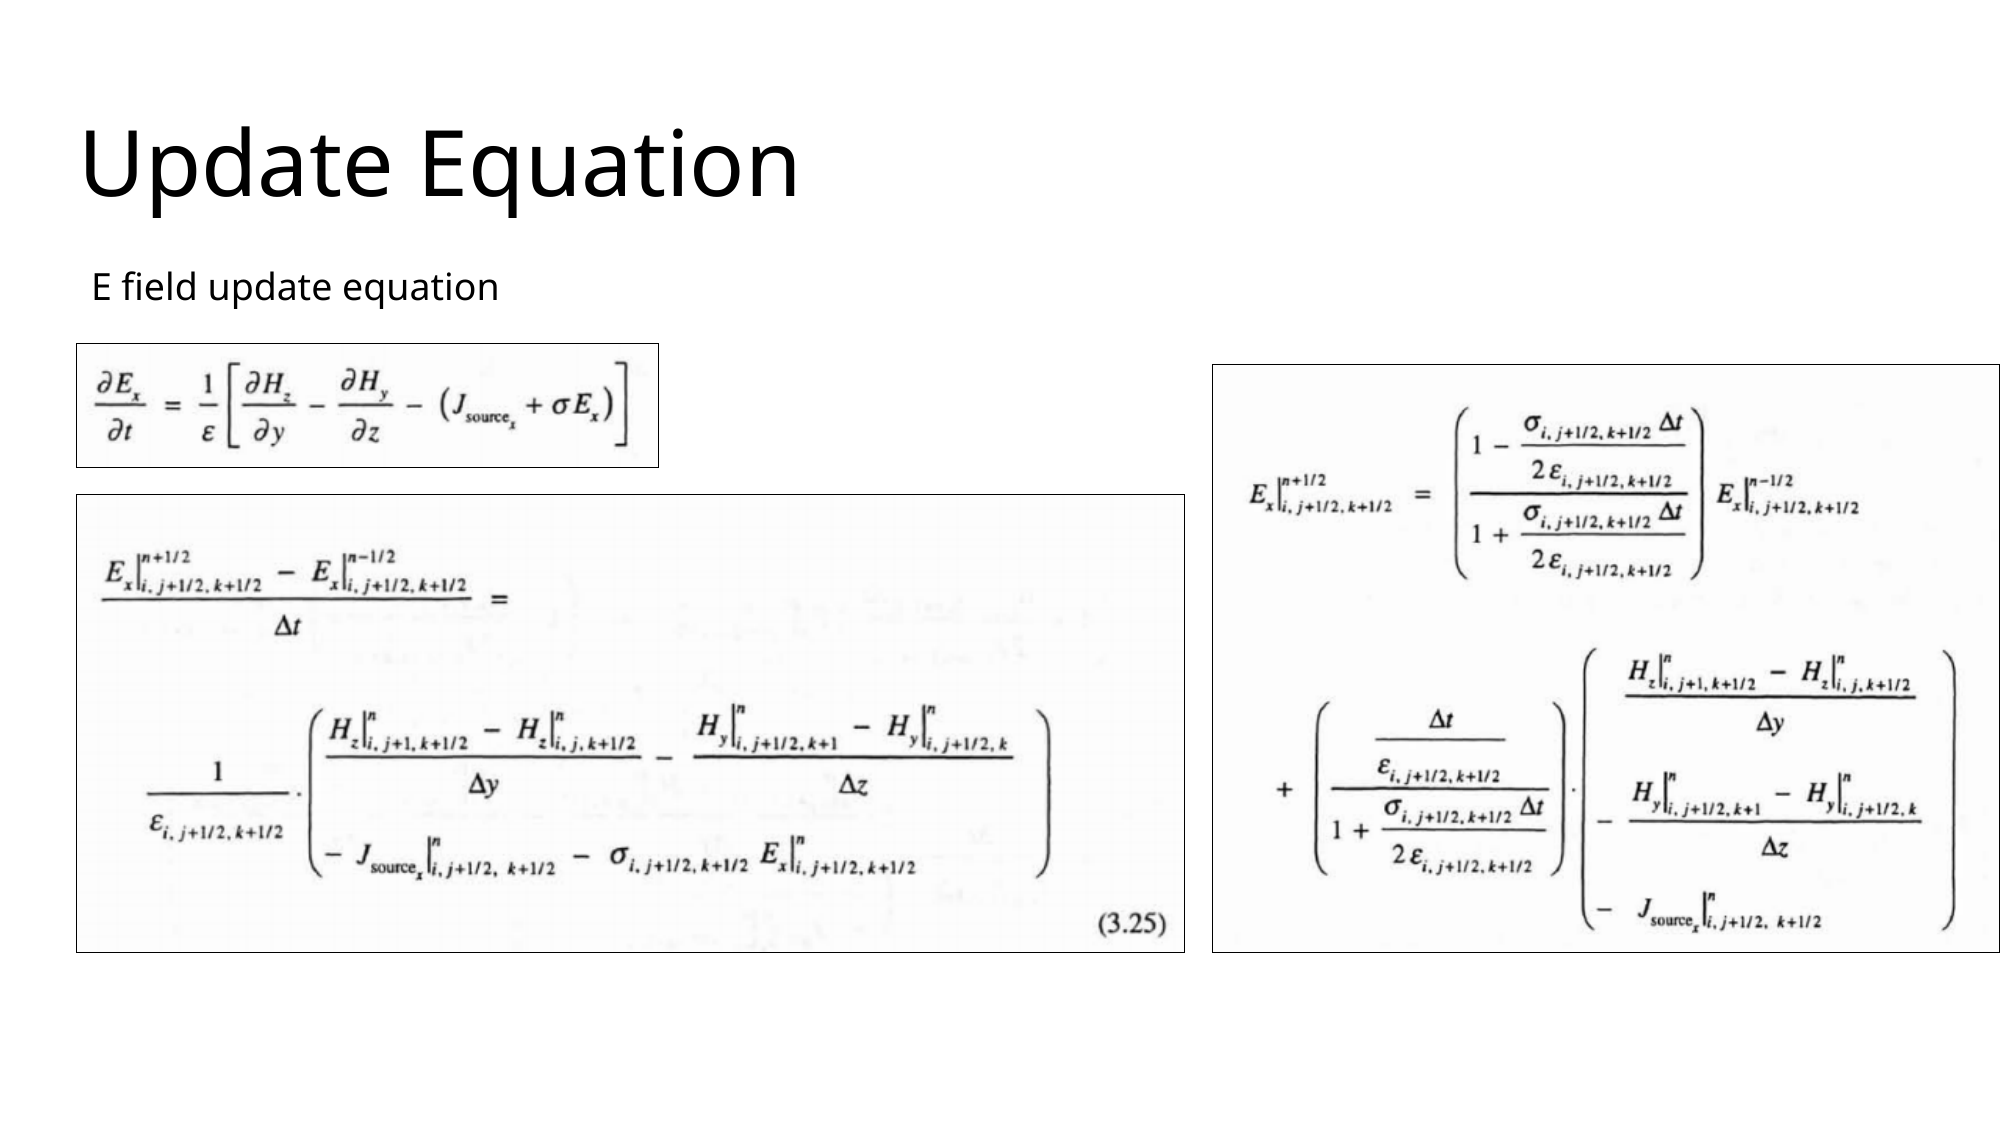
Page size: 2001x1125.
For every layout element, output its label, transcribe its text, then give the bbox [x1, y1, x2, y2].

text_box E field update equation [76, 255, 681, 316]
picture [1211, 363, 2000, 953]
picture [76, 494, 1185, 953]
title Update Equation [63, 58, 1789, 276]
picture [76, 343, 659, 468]
